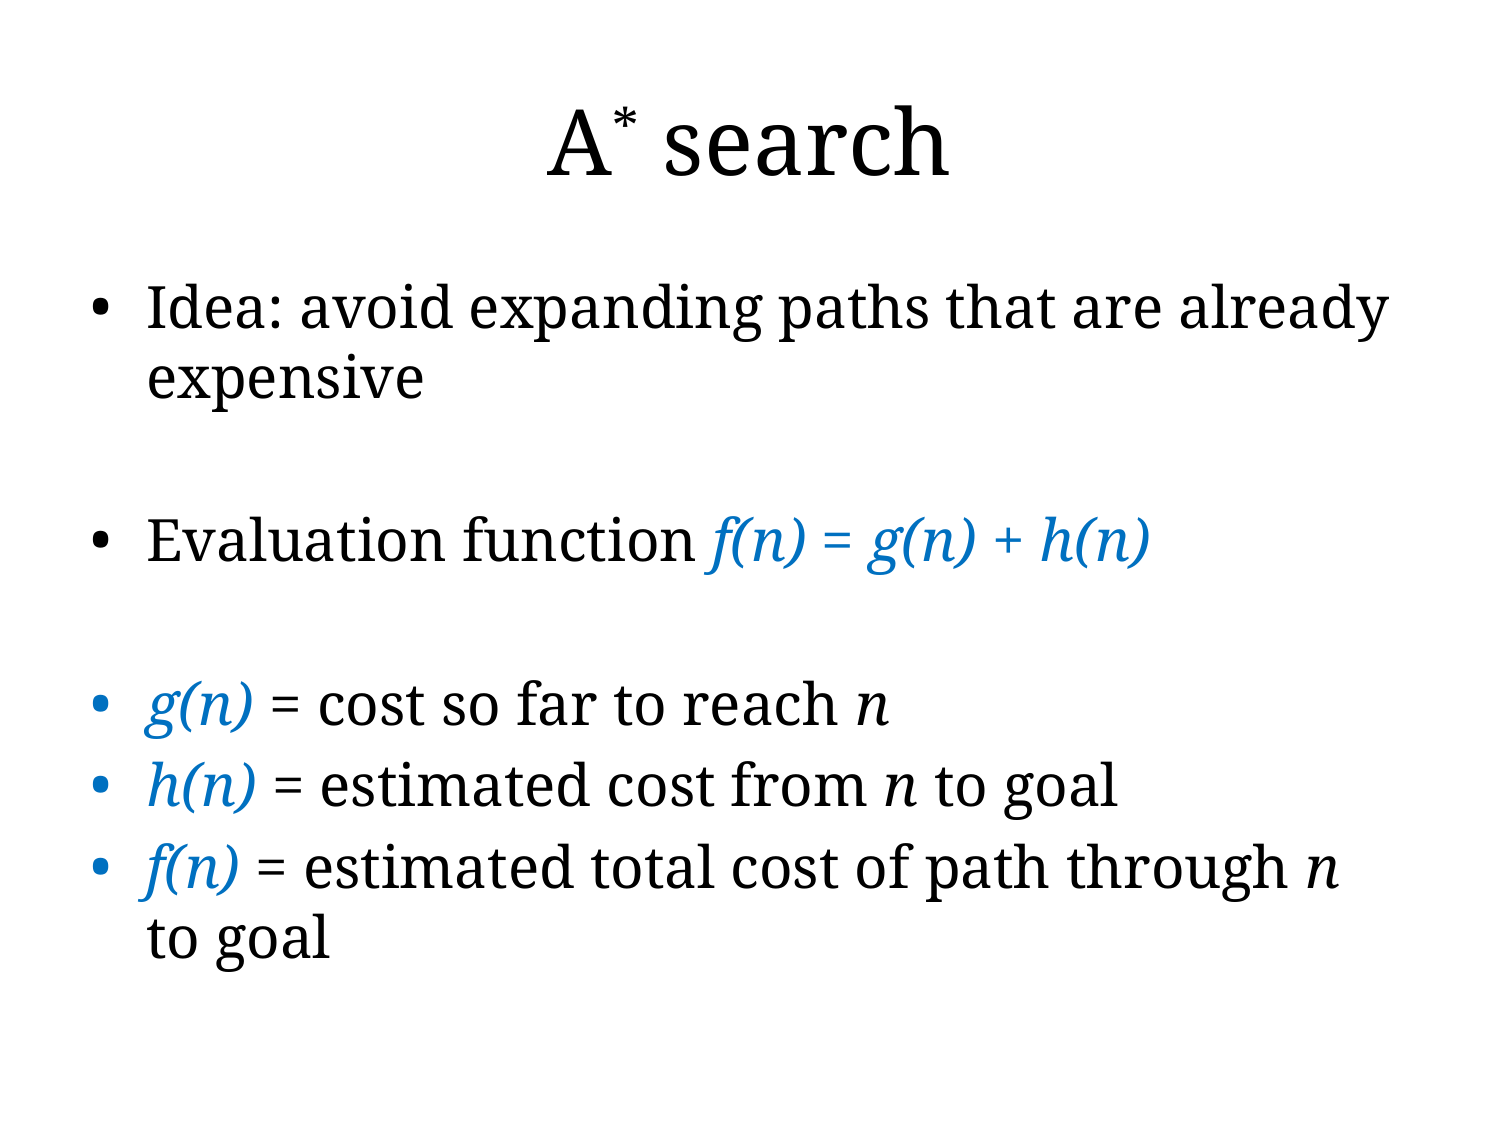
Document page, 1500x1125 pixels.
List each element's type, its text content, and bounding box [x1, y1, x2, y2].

list Idea: avoid expanding paths that are already expensive Evaluation function f(n) = g(n) + h(n) g(n) = cost so far to reach n h(n) = estimated cost from n to goal f(n) = estimated total cost of path through n to goal [75, 262, 1425, 1005]
title A* search [75, 45, 1425, 233]
